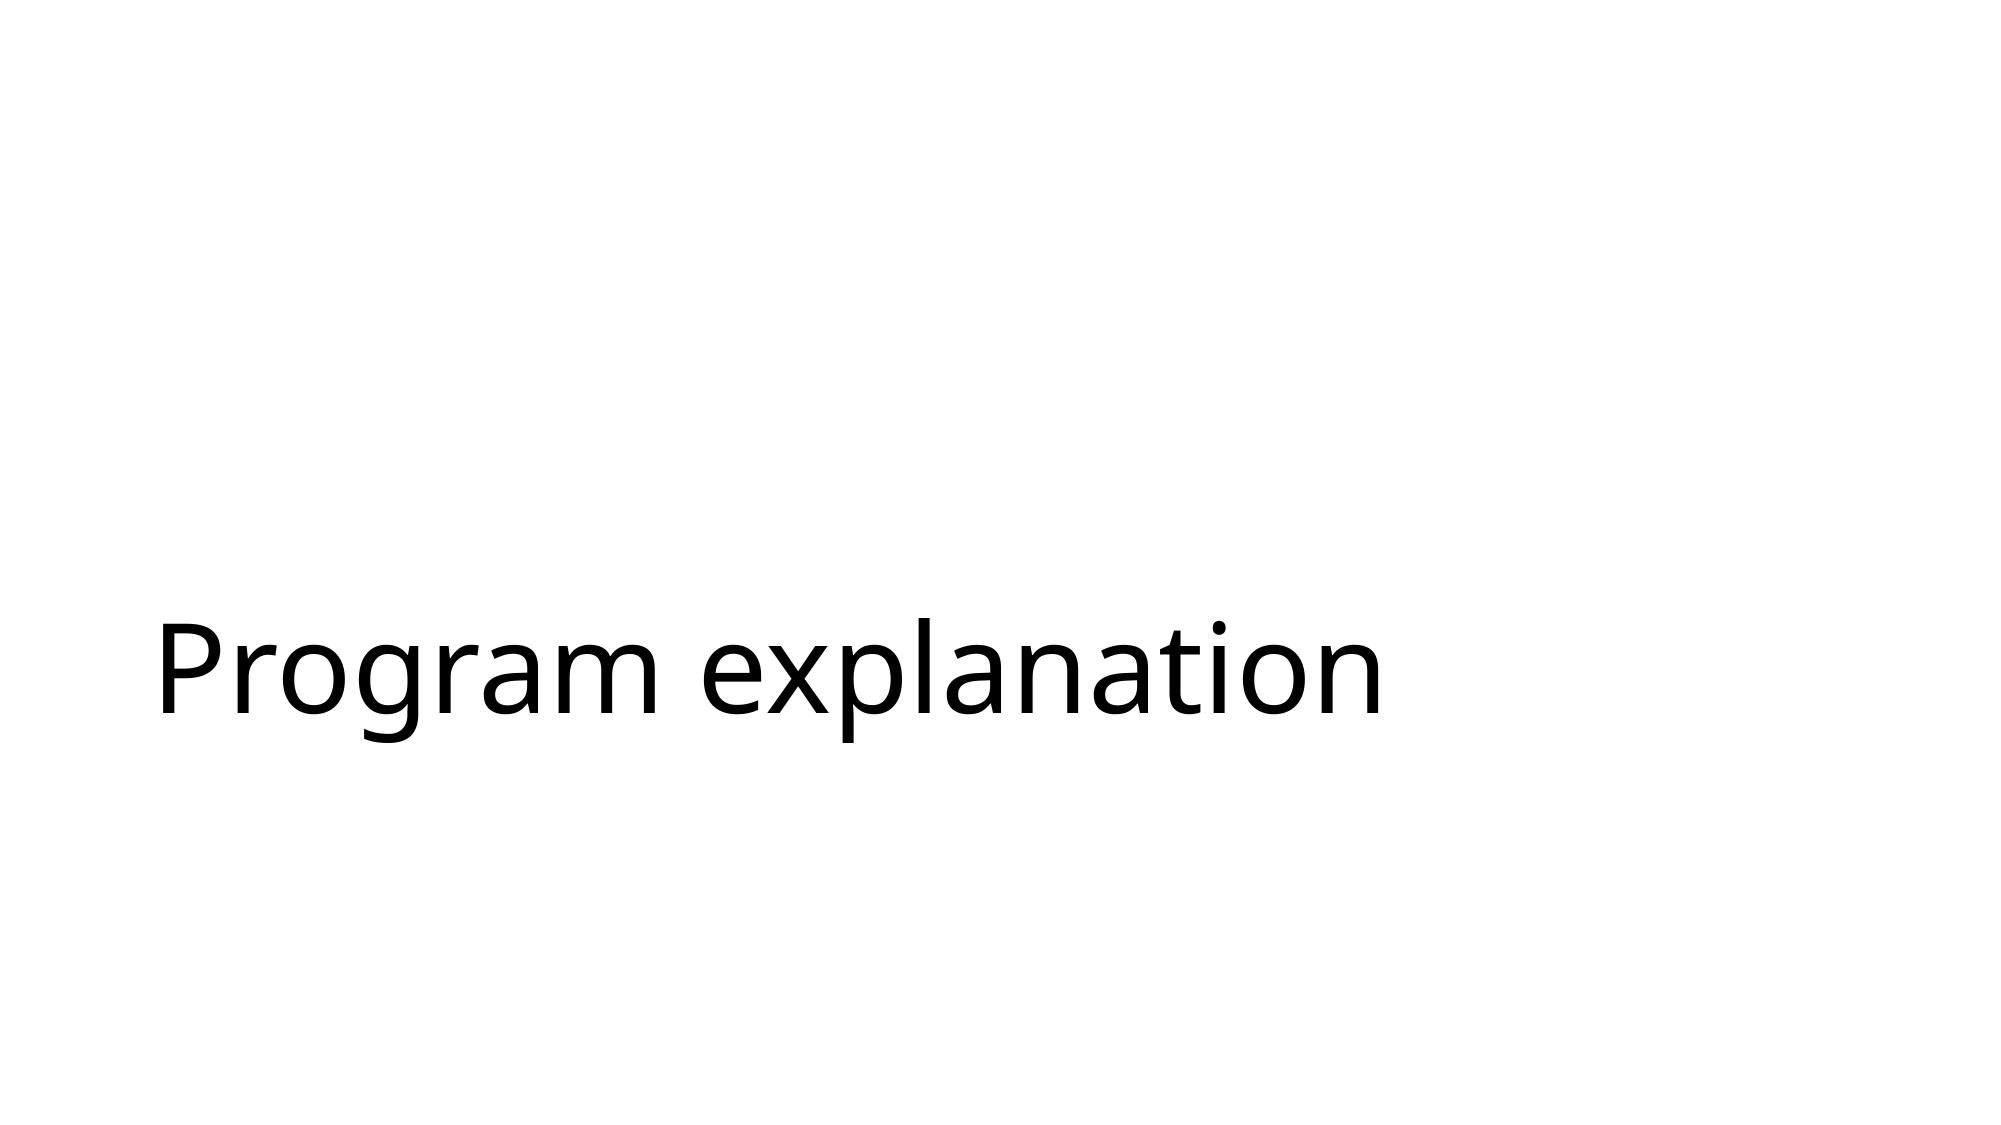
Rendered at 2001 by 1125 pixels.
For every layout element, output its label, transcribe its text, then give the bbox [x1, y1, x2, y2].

title Program explanation [136, 280, 1862, 749]
